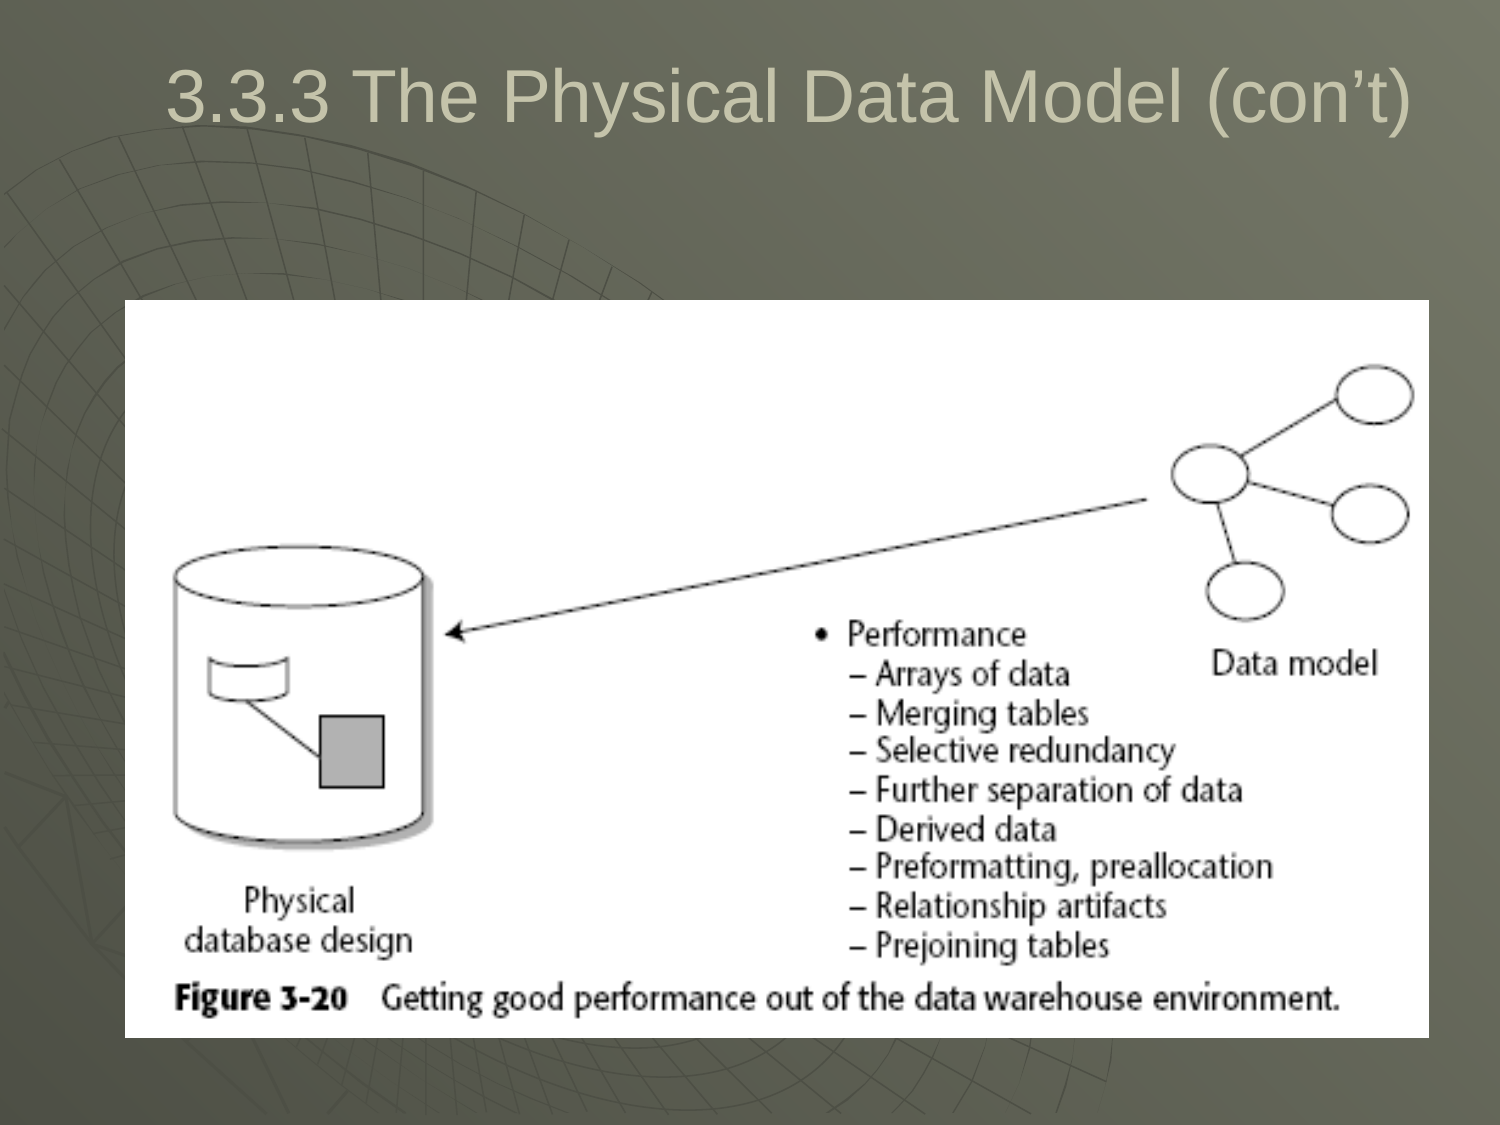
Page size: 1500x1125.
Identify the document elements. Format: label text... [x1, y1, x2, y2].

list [124, 299, 1430, 1038]
title 3.3.3 The Physical Data Model (con’t) [112, 34, 1468, 151]
